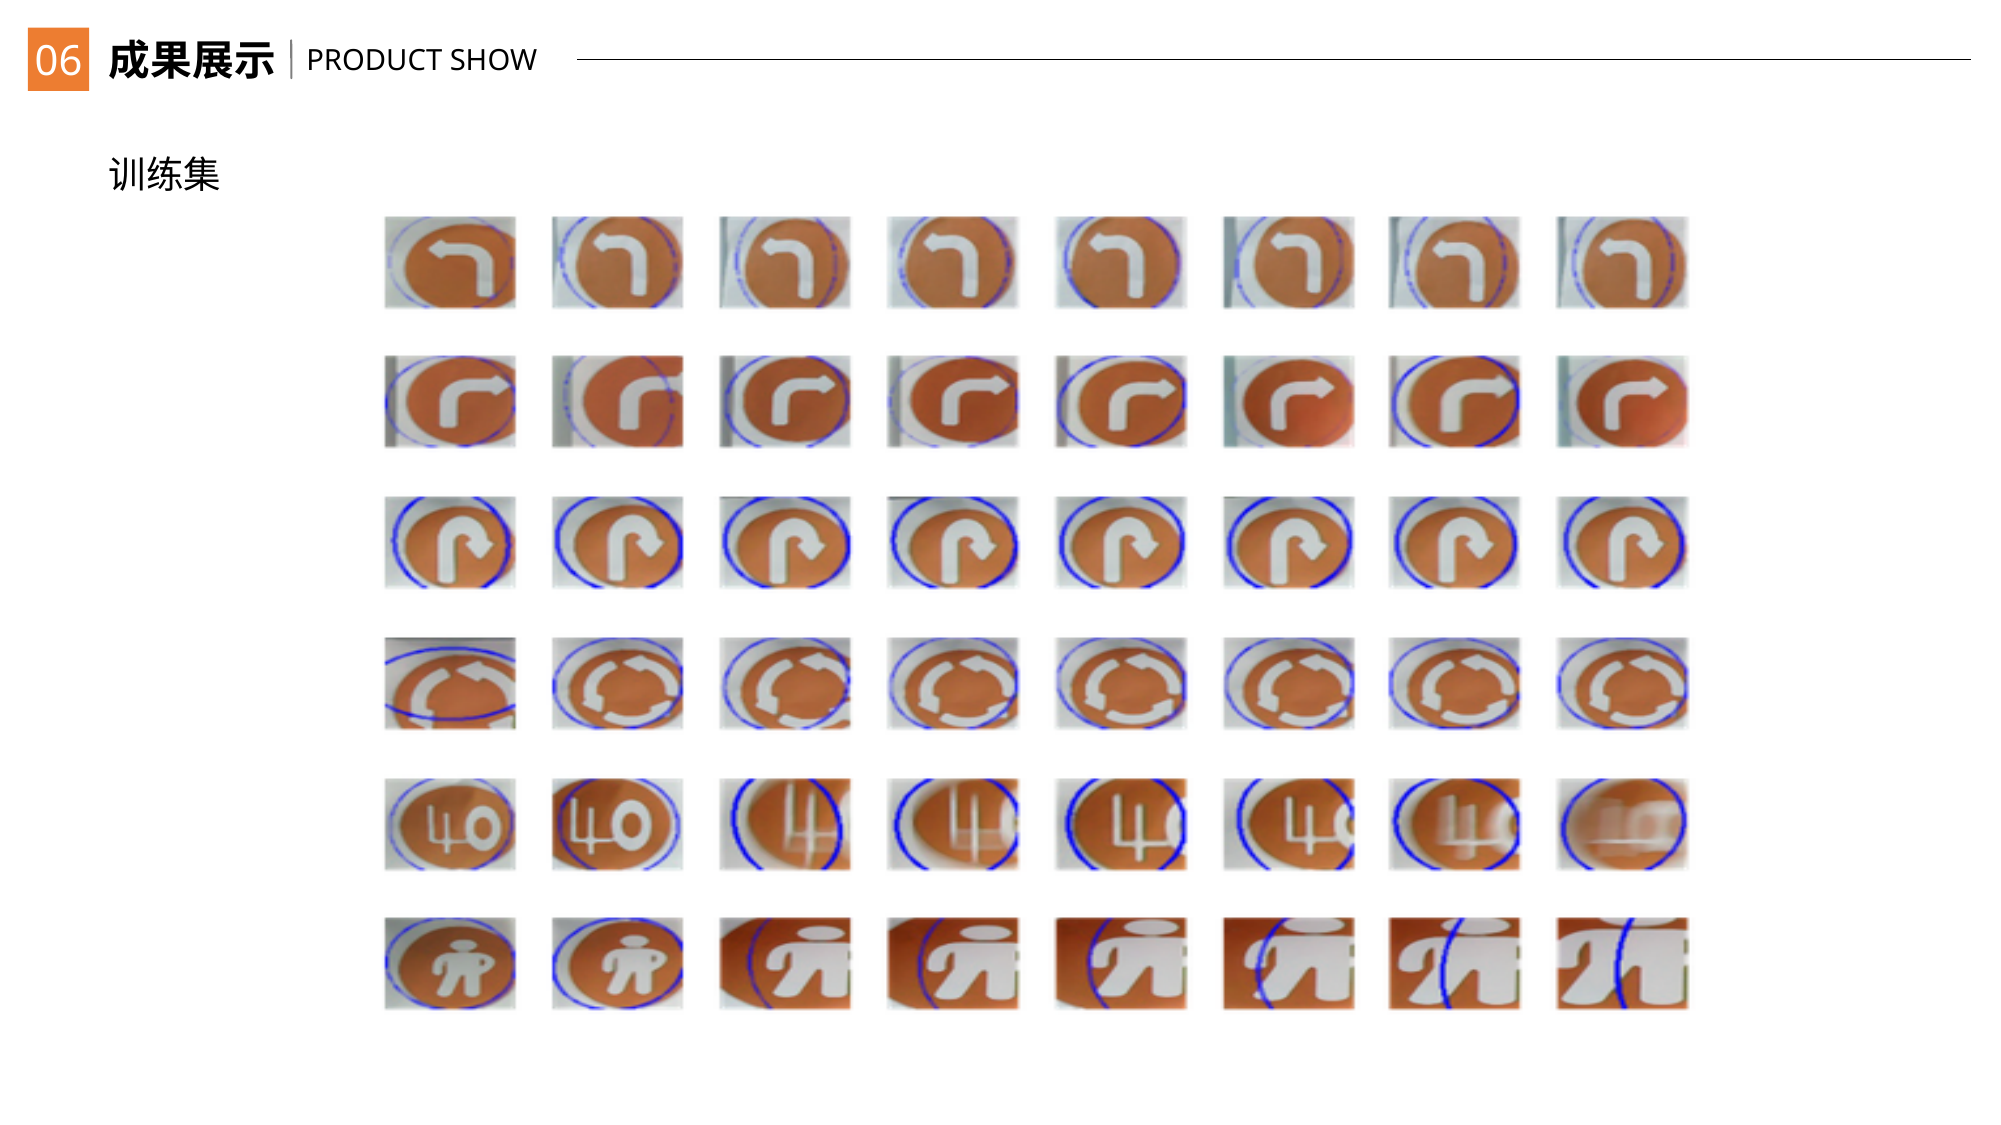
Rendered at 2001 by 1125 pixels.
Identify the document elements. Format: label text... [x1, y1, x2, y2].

text_box PRODUCT SHOW [291, 33, 553, 84]
picture [344, 204, 1737, 1033]
text_box 训练集 [93, 144, 370, 204]
text_box 06 [0, 26, 130, 92]
text_box 成果展示 [130, 26, 301, 92]
